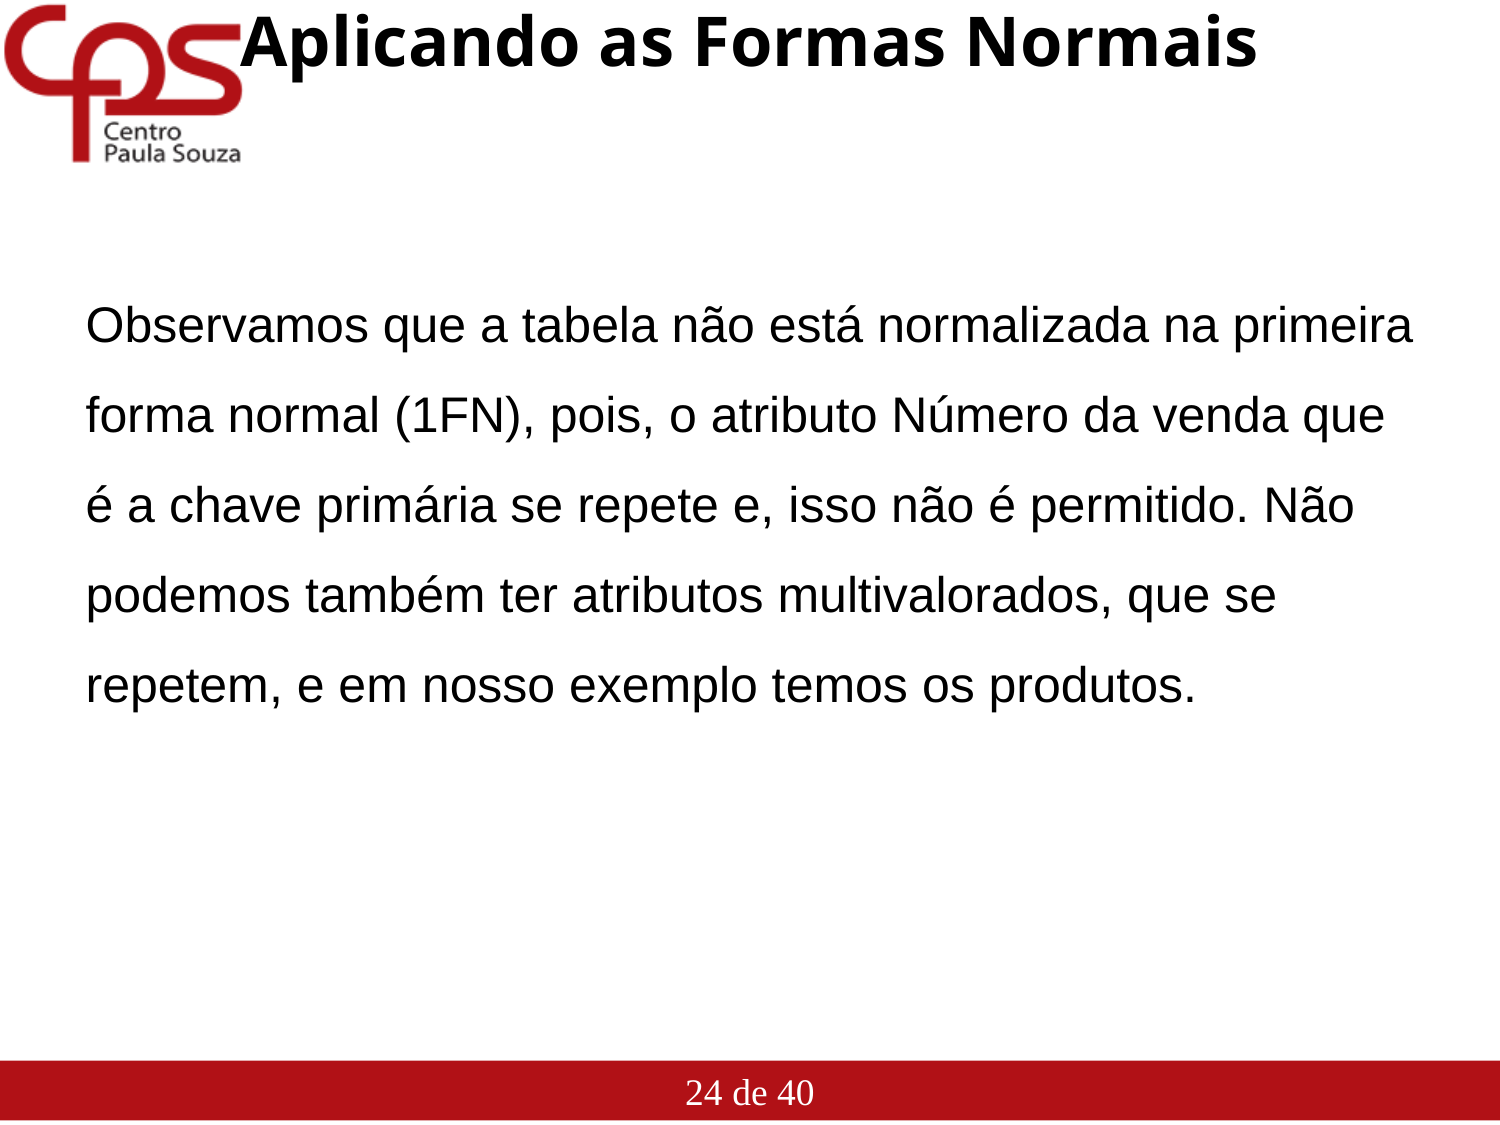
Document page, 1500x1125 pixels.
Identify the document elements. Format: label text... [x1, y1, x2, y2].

picture [0, 137, 250, 177]
title Aplicando as Formas Normais [0, 0, 1500, 137]
text_box Observamos que a tabela não está normalizada na primeira forma normal (1FN), pois, o atributo Número da venda que é a chave primária se repete e, isso não é permitido. Não podemos também ter atributos multivalorados, que se repetem, e em nosso exemplo temos os produtos. [70, 255, 1430, 721]
